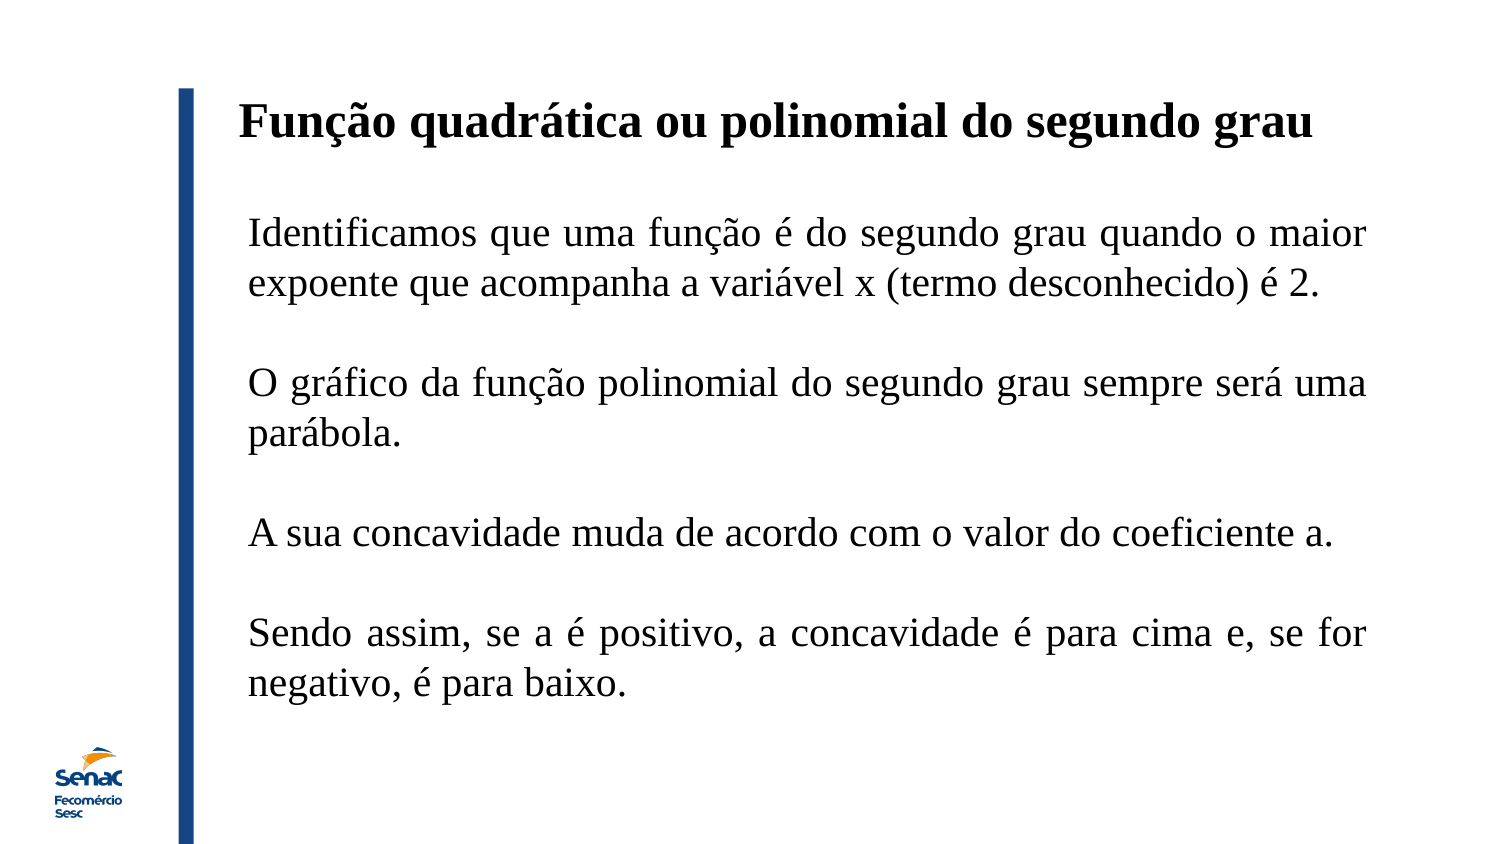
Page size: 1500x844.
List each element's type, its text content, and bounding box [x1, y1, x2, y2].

text_box Função quadrática ou polinomial do segundo grau [223, 79, 1500, 155]
text_box Identificamos que uma função é do segundo grau quando o maior expoente que acompanha a variável x (termo desconhecido) é 2. O gráfico da função polinomial do segundo grau sempre será uma parábola. A sua concavidade muda de acordo com o valor do coeficiente a. Sendo assim, se a é positivo, a concavidade é para cima e, se for negativo, é para baixo. [233, 197, 1383, 713]
picture [55, 747, 122, 818]
